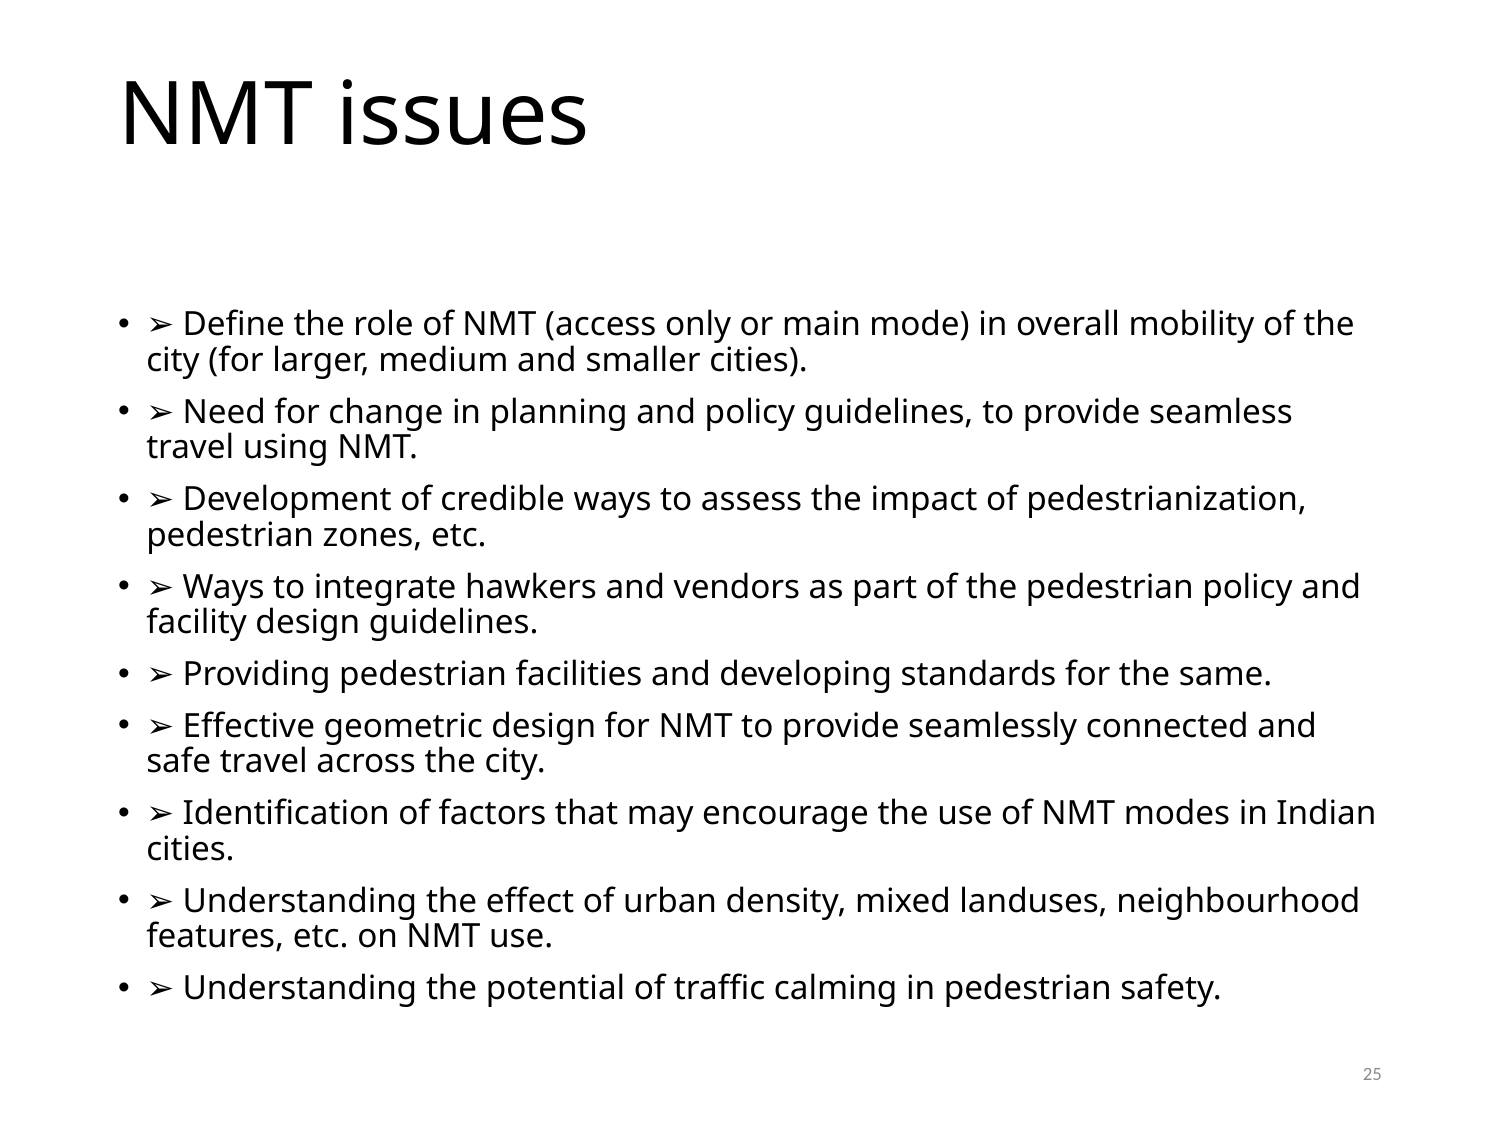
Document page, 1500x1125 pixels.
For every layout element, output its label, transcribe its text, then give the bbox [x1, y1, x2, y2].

title NMT issues [103, 59, 1397, 278]
list ➢ Define the role of NMT (access only or main mode) in overall mobility of the city (for larger, medium and smaller cities). ➢ Need for change in planning and policy guidelines, to provide seamless travel using NMT. ➢ Development of credible ways to assess the impact of pedestrianization, pedestrian zones, etc. ➢ Ways to integrate hawkers and vendors as part of the pedestrian policy and facility design guidelines. ➢ Providing pedestrian facilities and developing standards for the same. ➢ Effective geometric design for NMT to provide seamlessly connected and safe travel across the city. ➢ Identification of factors that may encourage the use of NMT modes in Indian cities. ➢ Understanding the effect of urban density, mixed landuses, neighbourhood features, etc. on NMT use. ➢ Understanding the potential of traffic calming in pedestrian safety. [103, 299, 1397, 1014]
slide_number 25 [1059, 1042, 1397, 1103]
